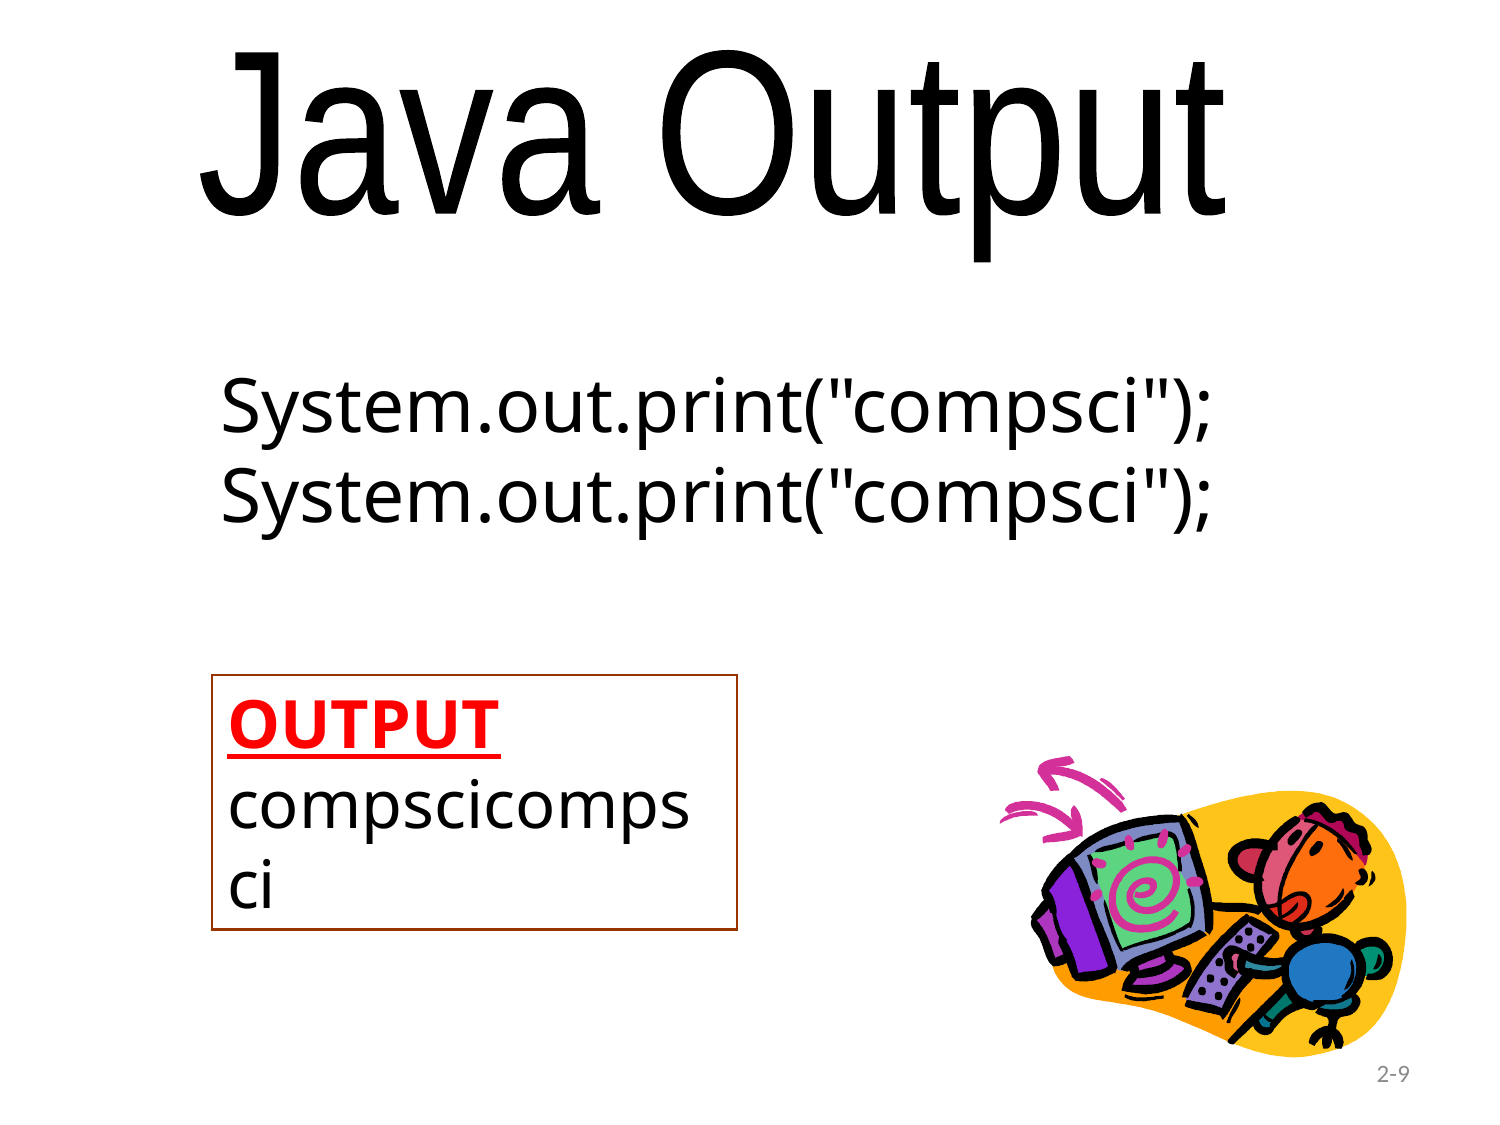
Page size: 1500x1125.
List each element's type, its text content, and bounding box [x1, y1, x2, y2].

picture [999, 749, 1413, 1064]
slide_number 2-9 [1074, 1042, 1425, 1103]
text_box OUTPUT compscicompsci [212, 674, 738, 930]
text_box System.out.print("compsci"); System.out.print("compsci"); [205, 349, 1230, 715]
